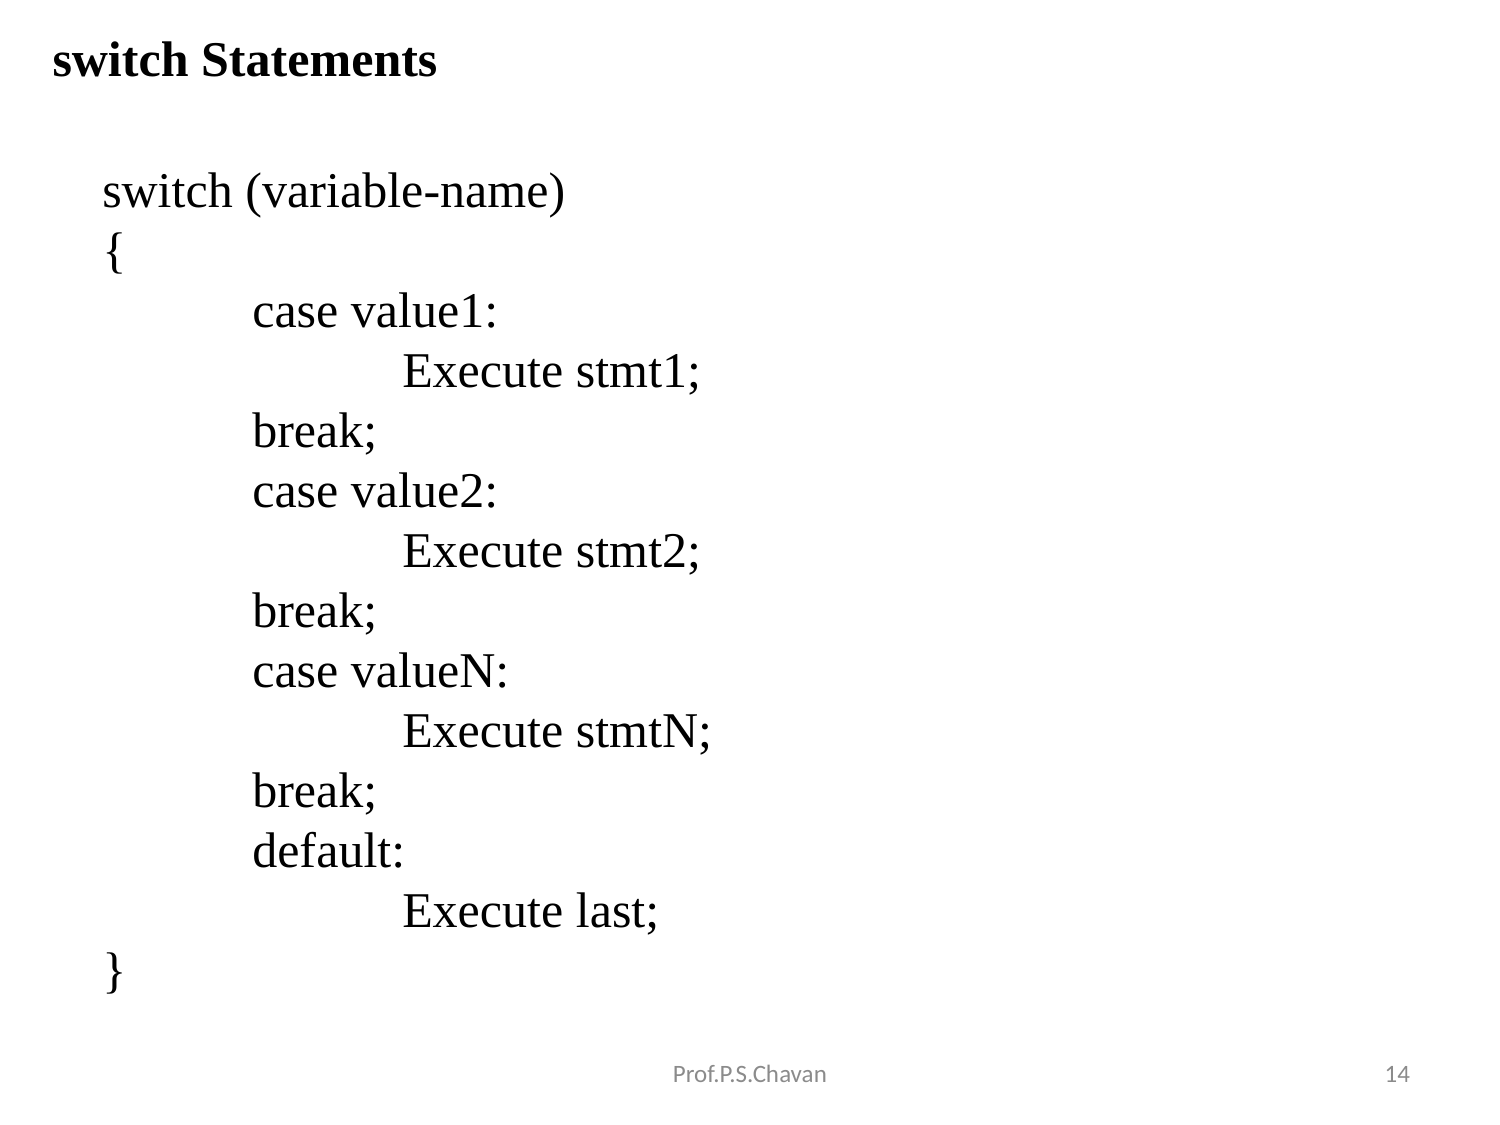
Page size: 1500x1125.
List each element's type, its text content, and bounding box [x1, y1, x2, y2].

text_box switch (variable-name) { case value1: Execute stmt1; break; case value2: Execute stmt2; break; case valueN: Execute stmtN; break; default: Execute last; } [87, 149, 1100, 1005]
slide_number 14 [1074, 1042, 1425, 1103]
footer Prof.P.S.Chavan [512, 1042, 988, 1103]
title switch Statements [37, 12, 863, 100]
